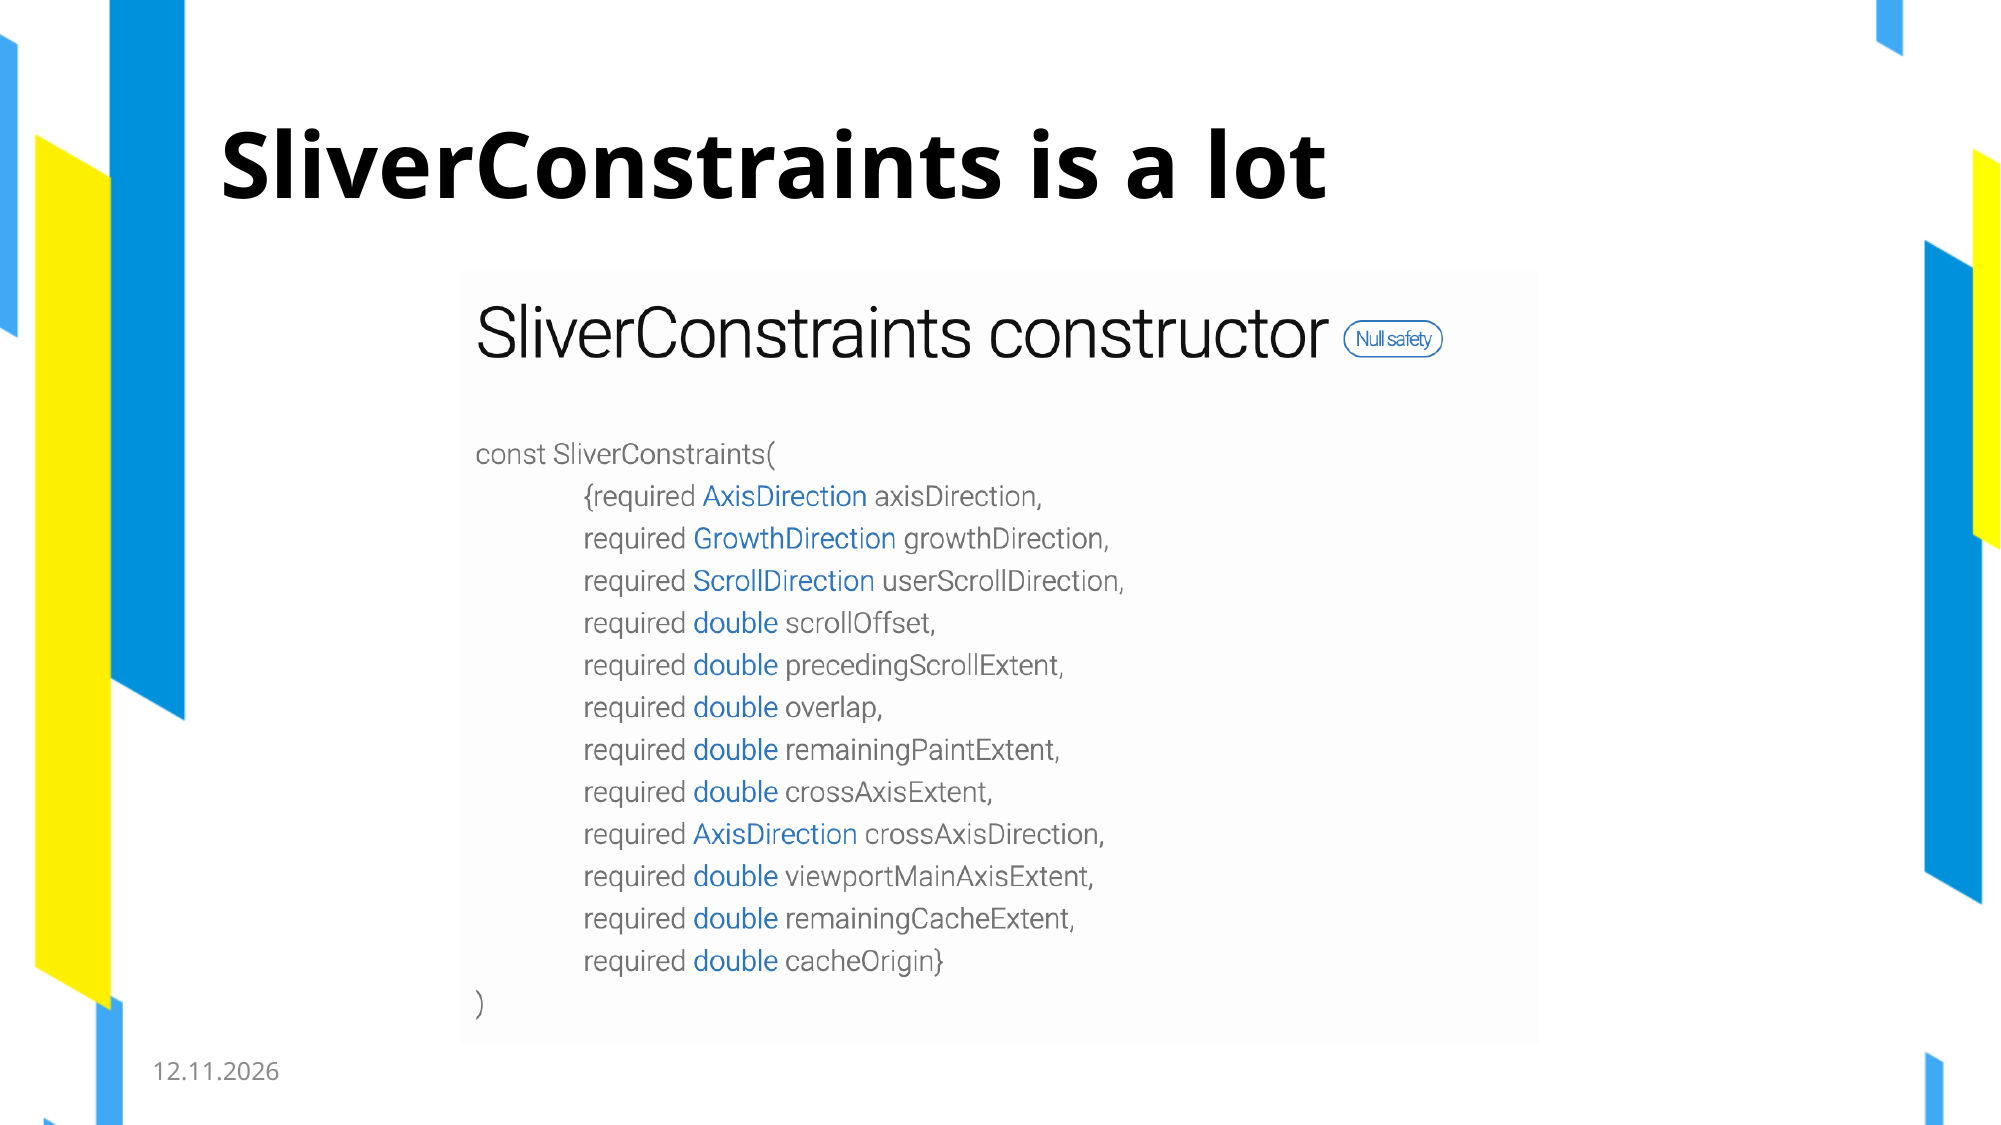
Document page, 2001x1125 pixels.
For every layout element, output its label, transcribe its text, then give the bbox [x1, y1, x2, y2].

picture [0, 0, 2001, 1125]
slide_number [137, 1042, 588, 1103]
title SliverConstraints is a lot [205, 59, 1863, 278]
